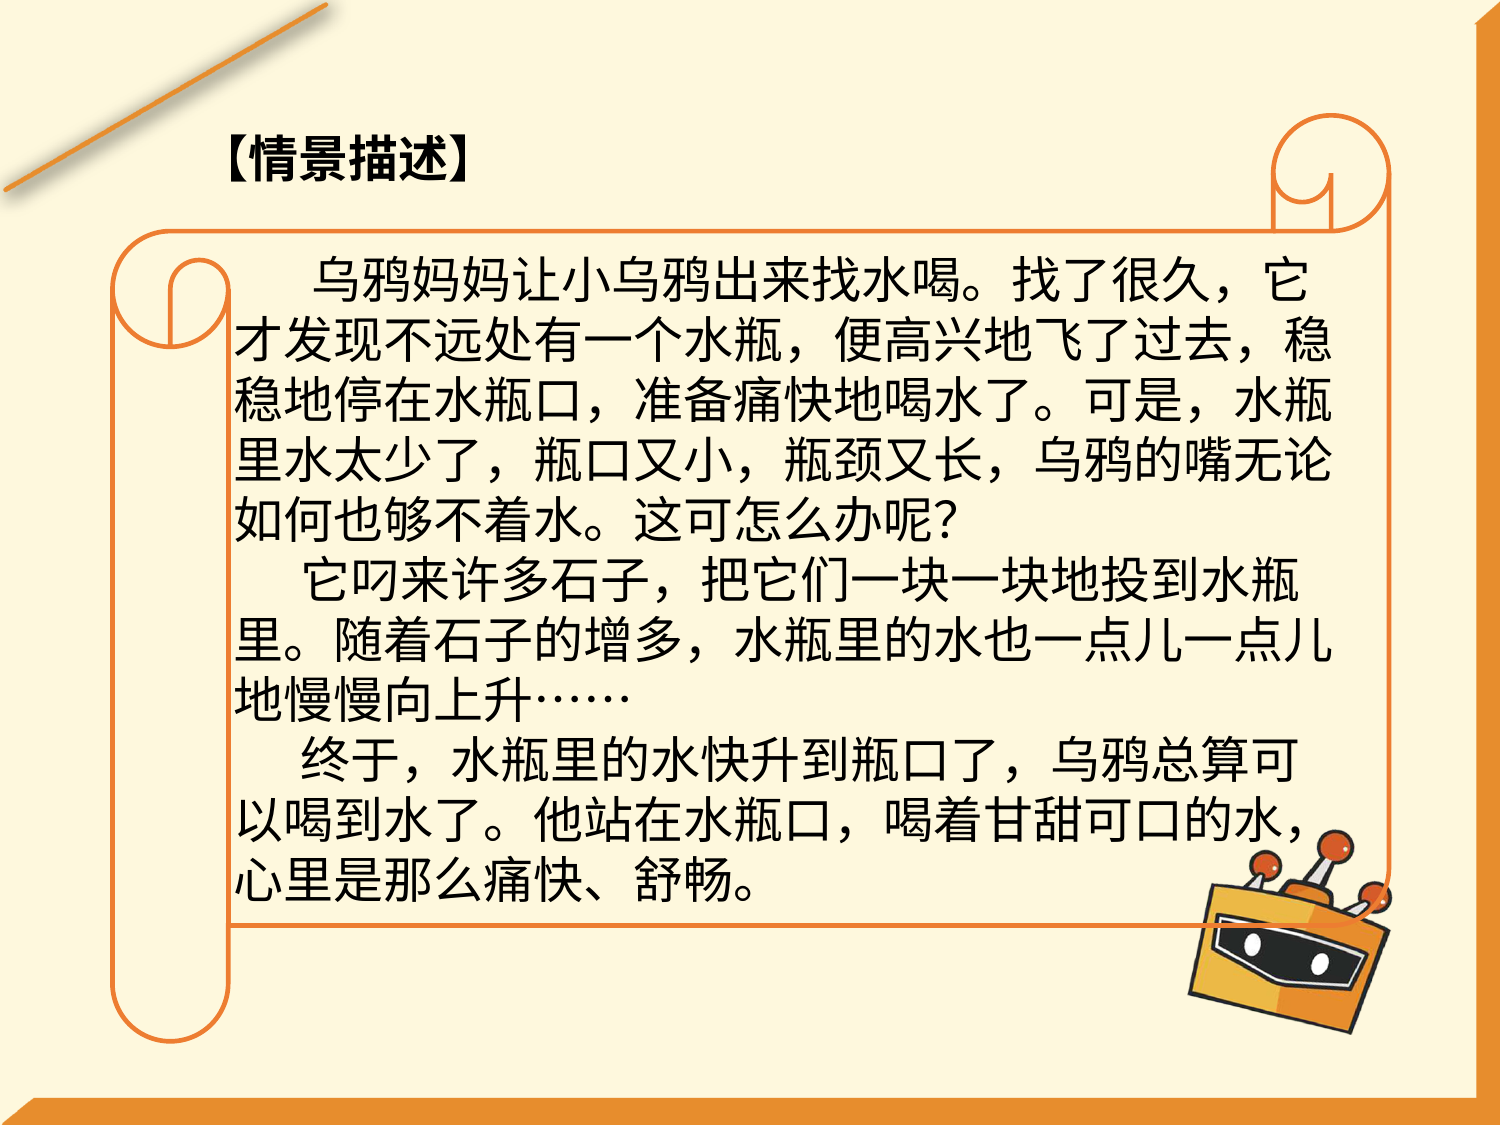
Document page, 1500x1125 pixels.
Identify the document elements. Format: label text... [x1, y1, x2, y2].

text_box [111, 114, 1391, 1043]
picture [0, 0, 1500, 1125]
text_box 【情景描述】 [183, 119, 514, 195]
